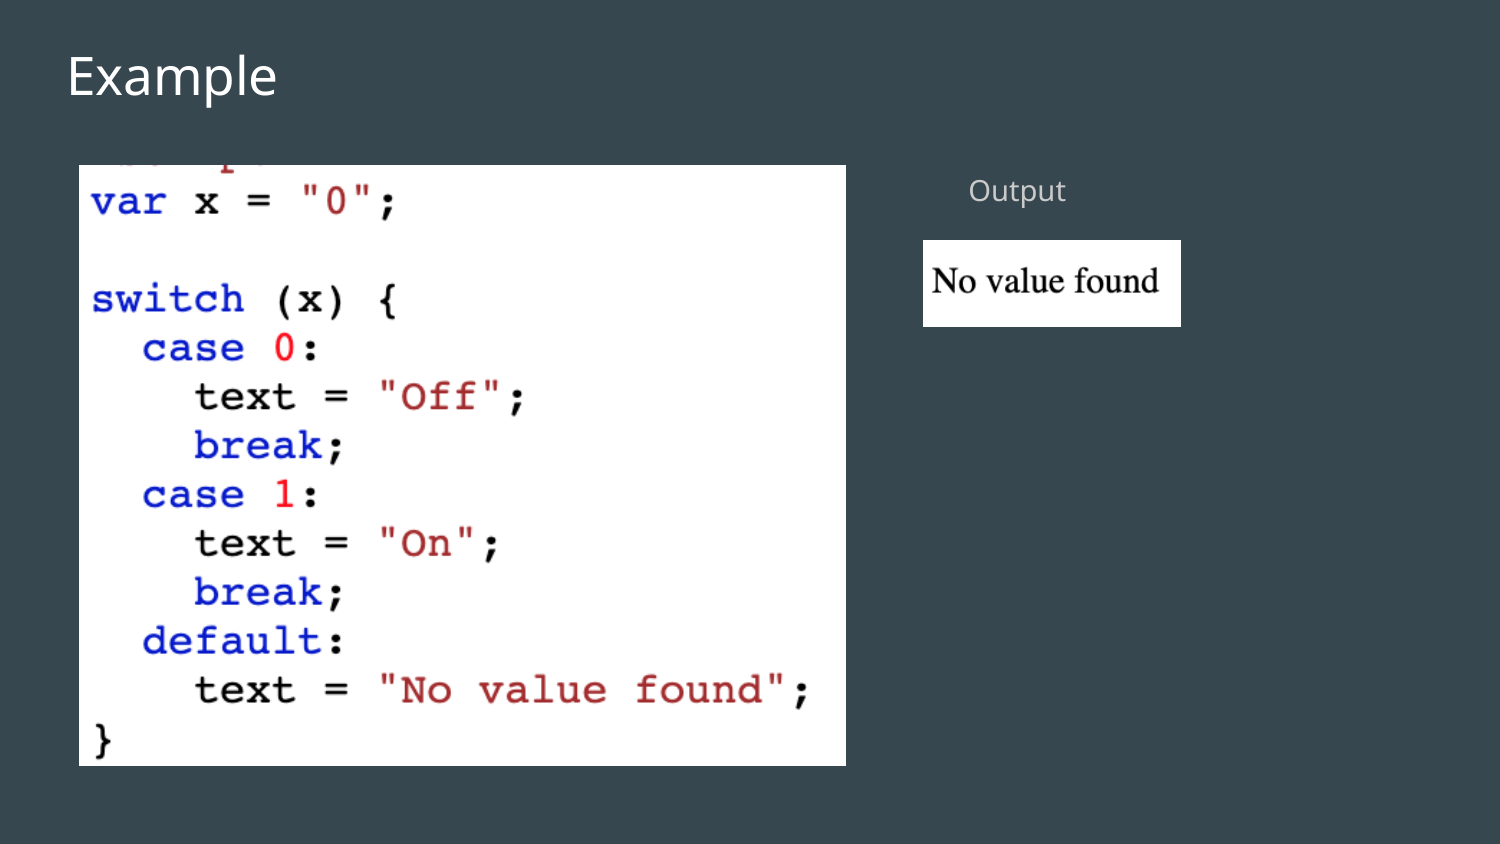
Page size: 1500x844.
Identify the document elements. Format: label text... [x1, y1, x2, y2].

picture [923, 239, 1181, 327]
text_box Output [953, 157, 1127, 223]
title Example [51, 27, 1449, 121]
picture [78, 165, 846, 766]
